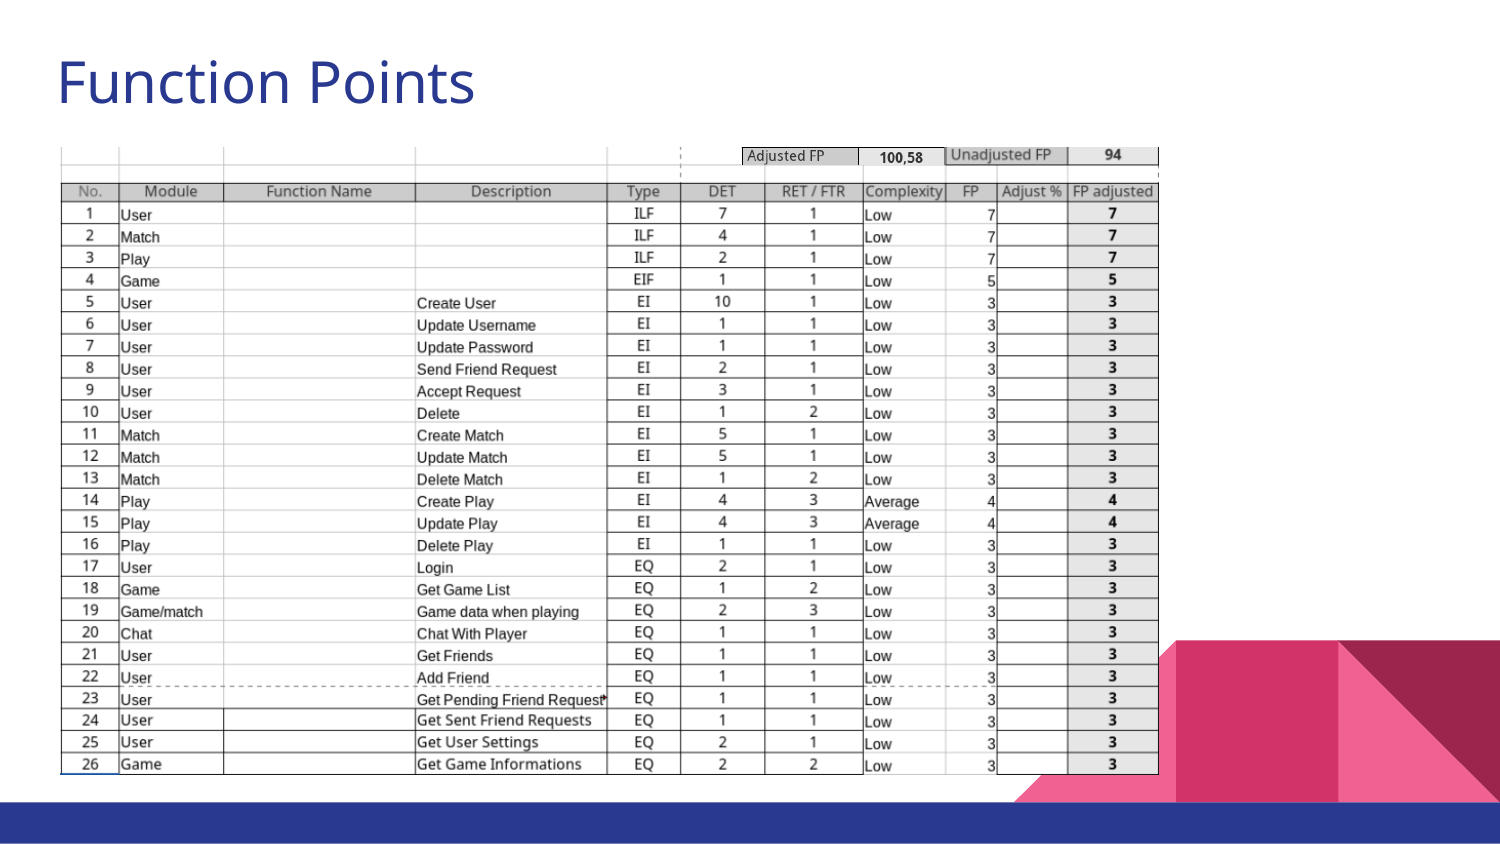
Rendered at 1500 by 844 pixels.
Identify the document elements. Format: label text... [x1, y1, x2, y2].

picture [60, 147, 1159, 775]
title Function Points [41, 30, 1439, 130]
